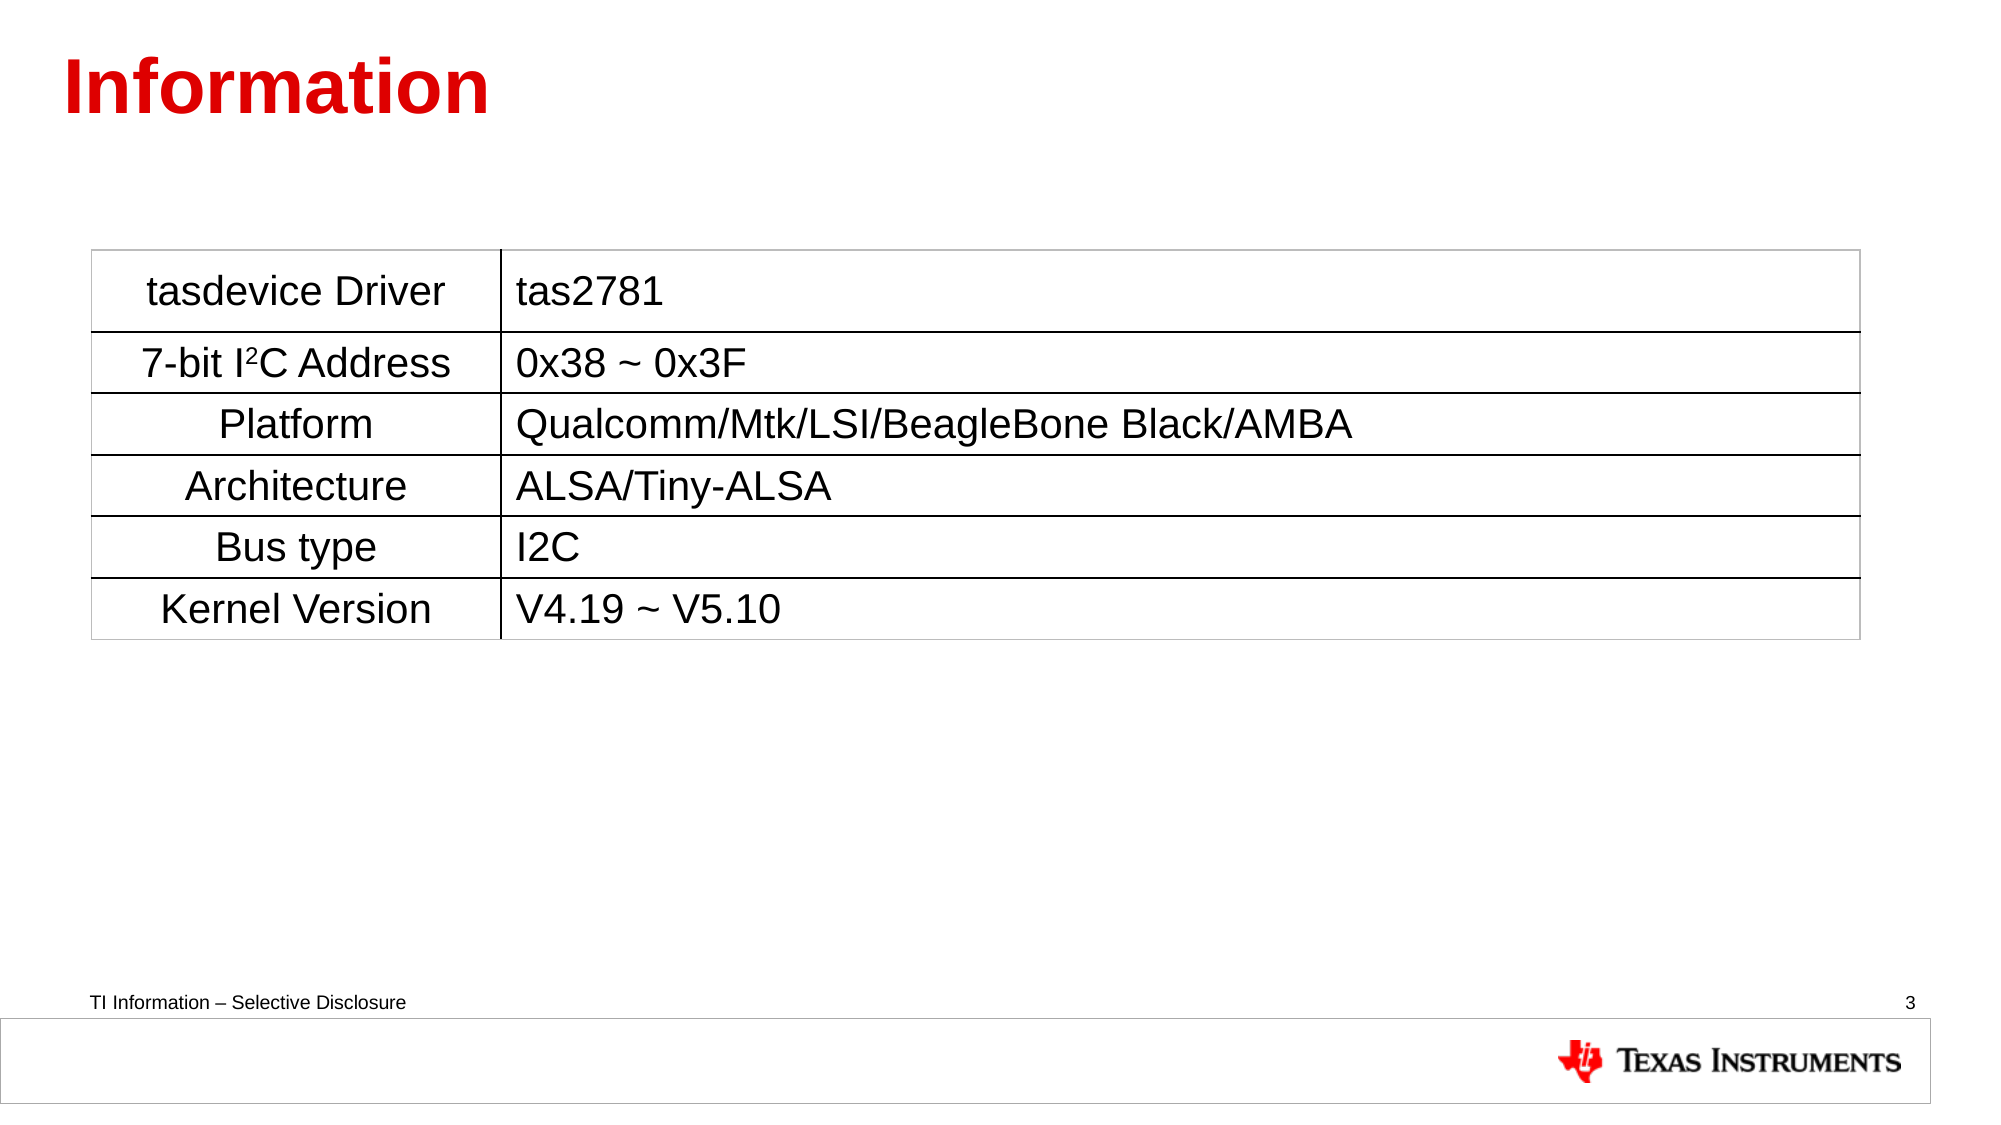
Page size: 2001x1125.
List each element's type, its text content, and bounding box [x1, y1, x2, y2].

picture [1558, 1040, 1901, 1083]
table_header tas2781 [502, 251, 1859, 331]
table_cell 7-bit I2C Address [92, 333, 500, 392]
table_cell Platform [92, 394, 500, 454]
table_cell Architecture [92, 456, 500, 515]
table_cell I2C [502, 517, 1859, 577]
title Information [50, 23, 1901, 158]
table_cell Bus type [92, 517, 500, 577]
table_cell V4.19 ~ V5.10 [502, 579, 1859, 639]
table_cell ALSA/Tiny-ALSA [502, 456, 1859, 515]
table_cell Qualcomm/Mtk/LSI/BeagleBone Black/AMBA [502, 394, 1859, 454]
slide_number 3 [1461, 983, 1929, 1019]
table_cell Kernel Version [92, 579, 500, 639]
table_header tasdevice Driver [92, 251, 500, 331]
table_cell 0x38 ~ 0x3F [502, 333, 1859, 392]
